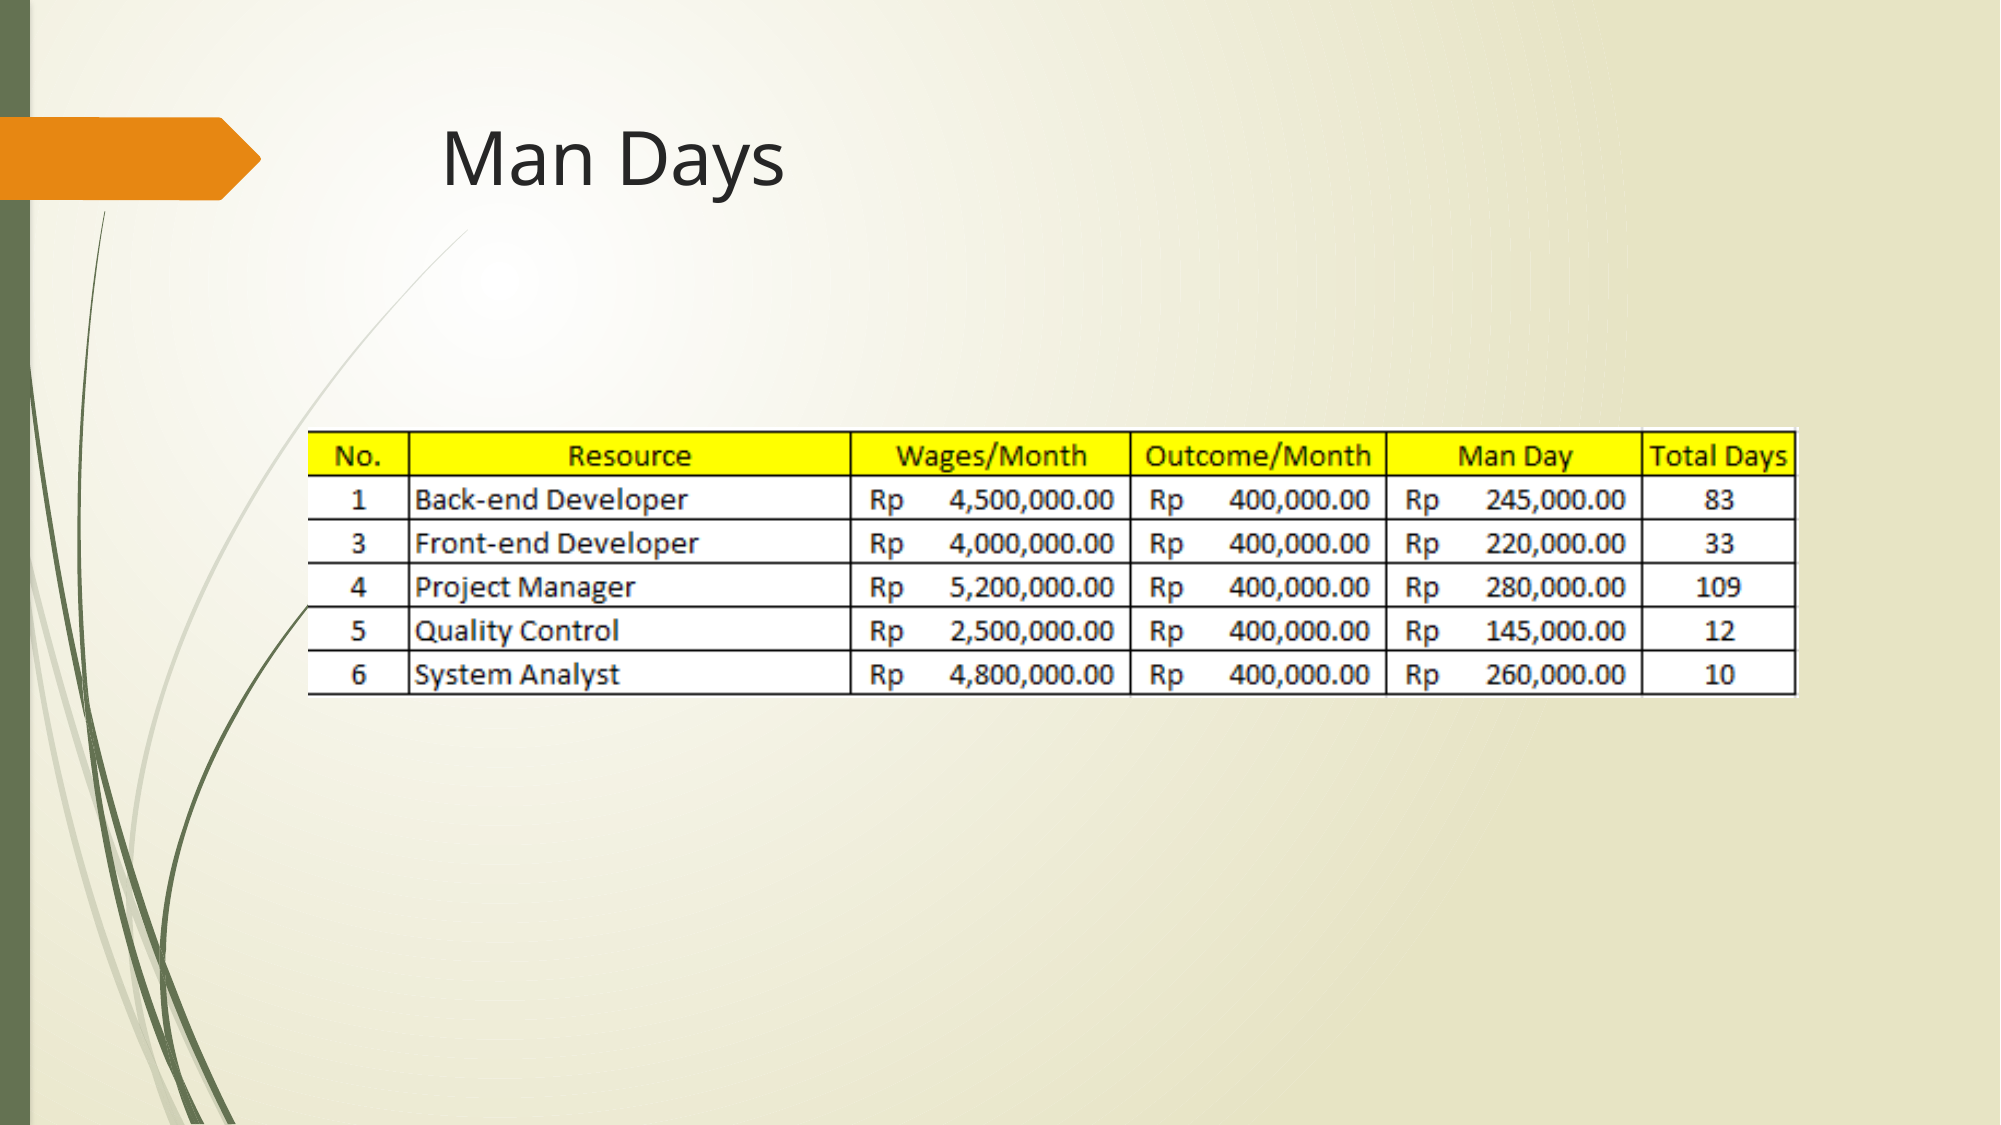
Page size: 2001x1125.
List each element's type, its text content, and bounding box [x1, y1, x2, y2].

title Man Days [425, 102, 1888, 313]
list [308, 426, 1799, 699]
